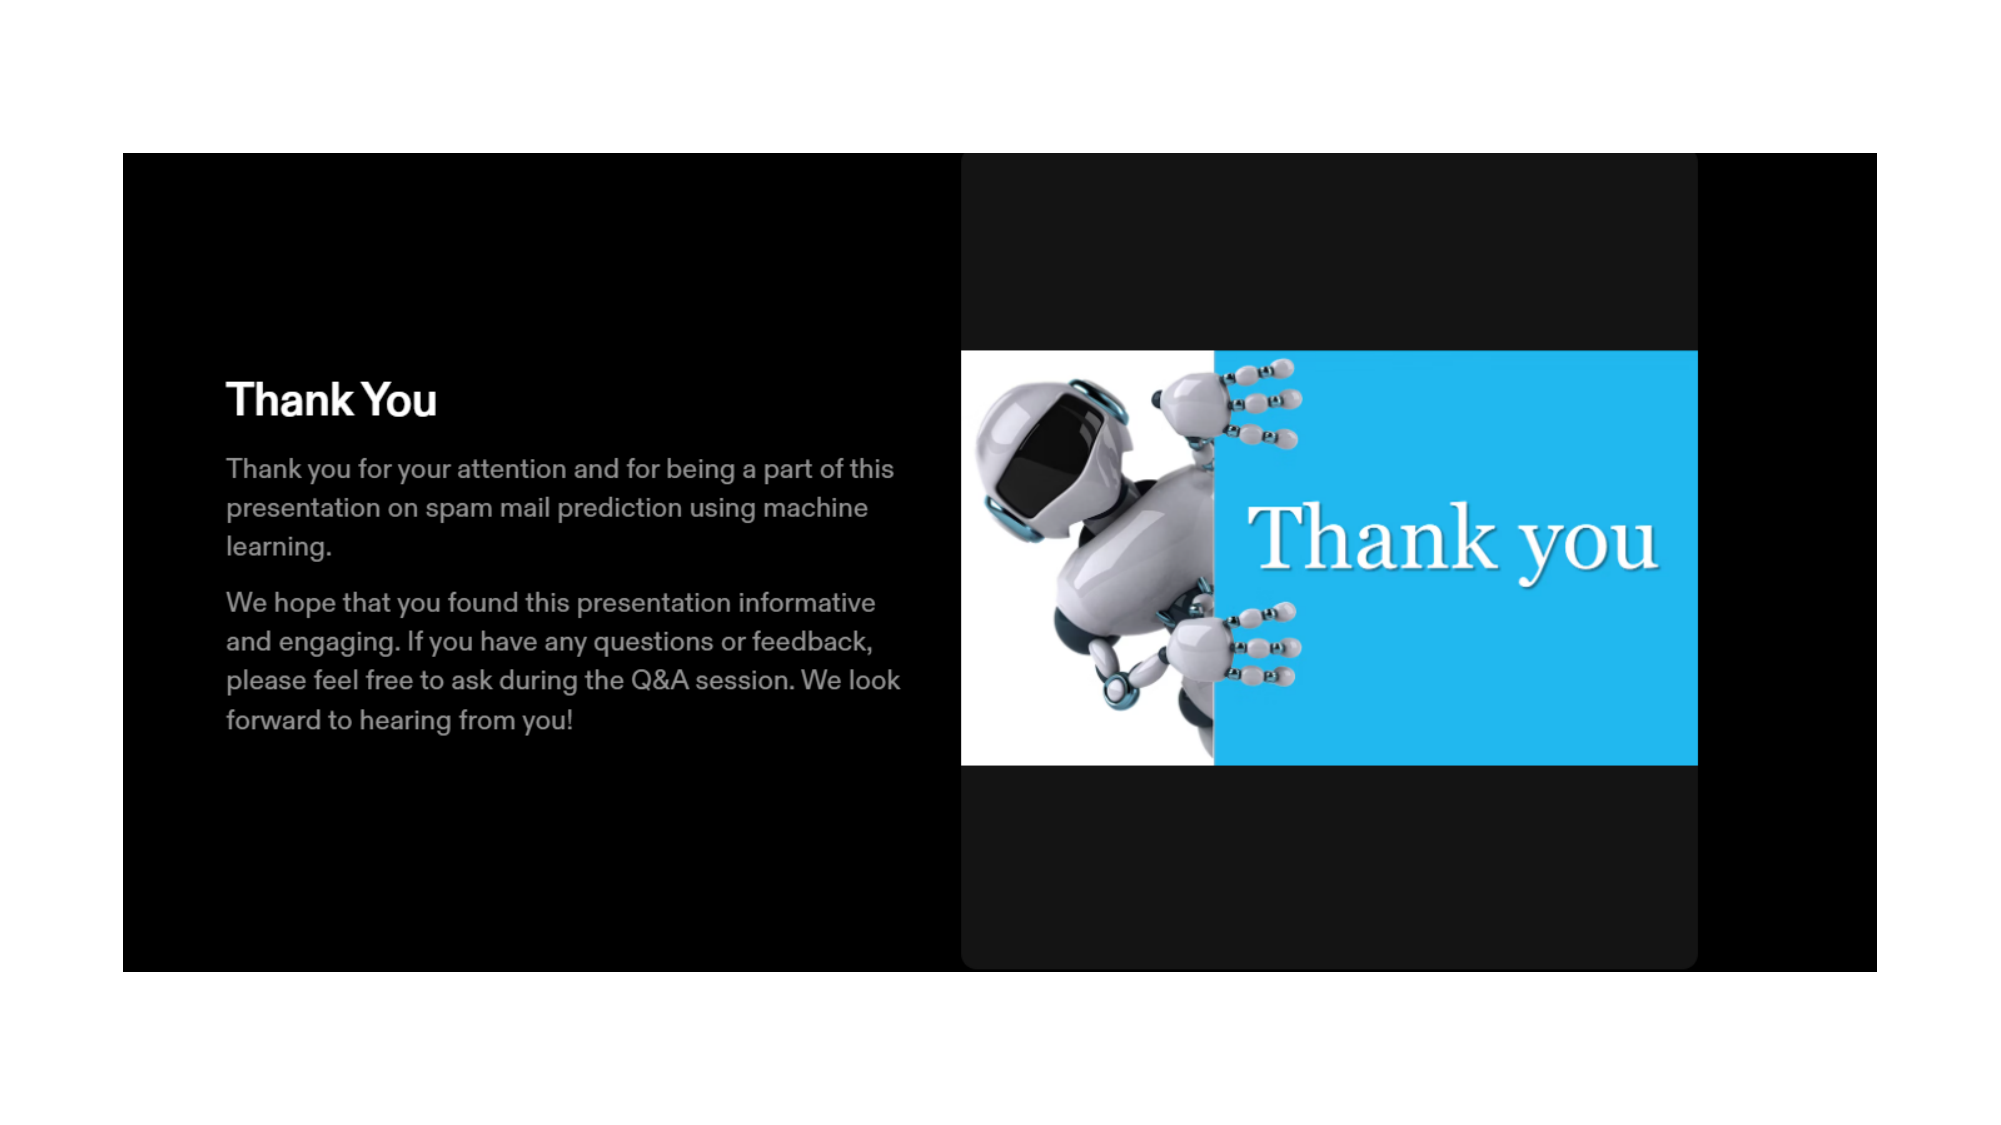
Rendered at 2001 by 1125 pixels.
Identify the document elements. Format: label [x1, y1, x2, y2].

picture [123, 153, 1877, 972]
